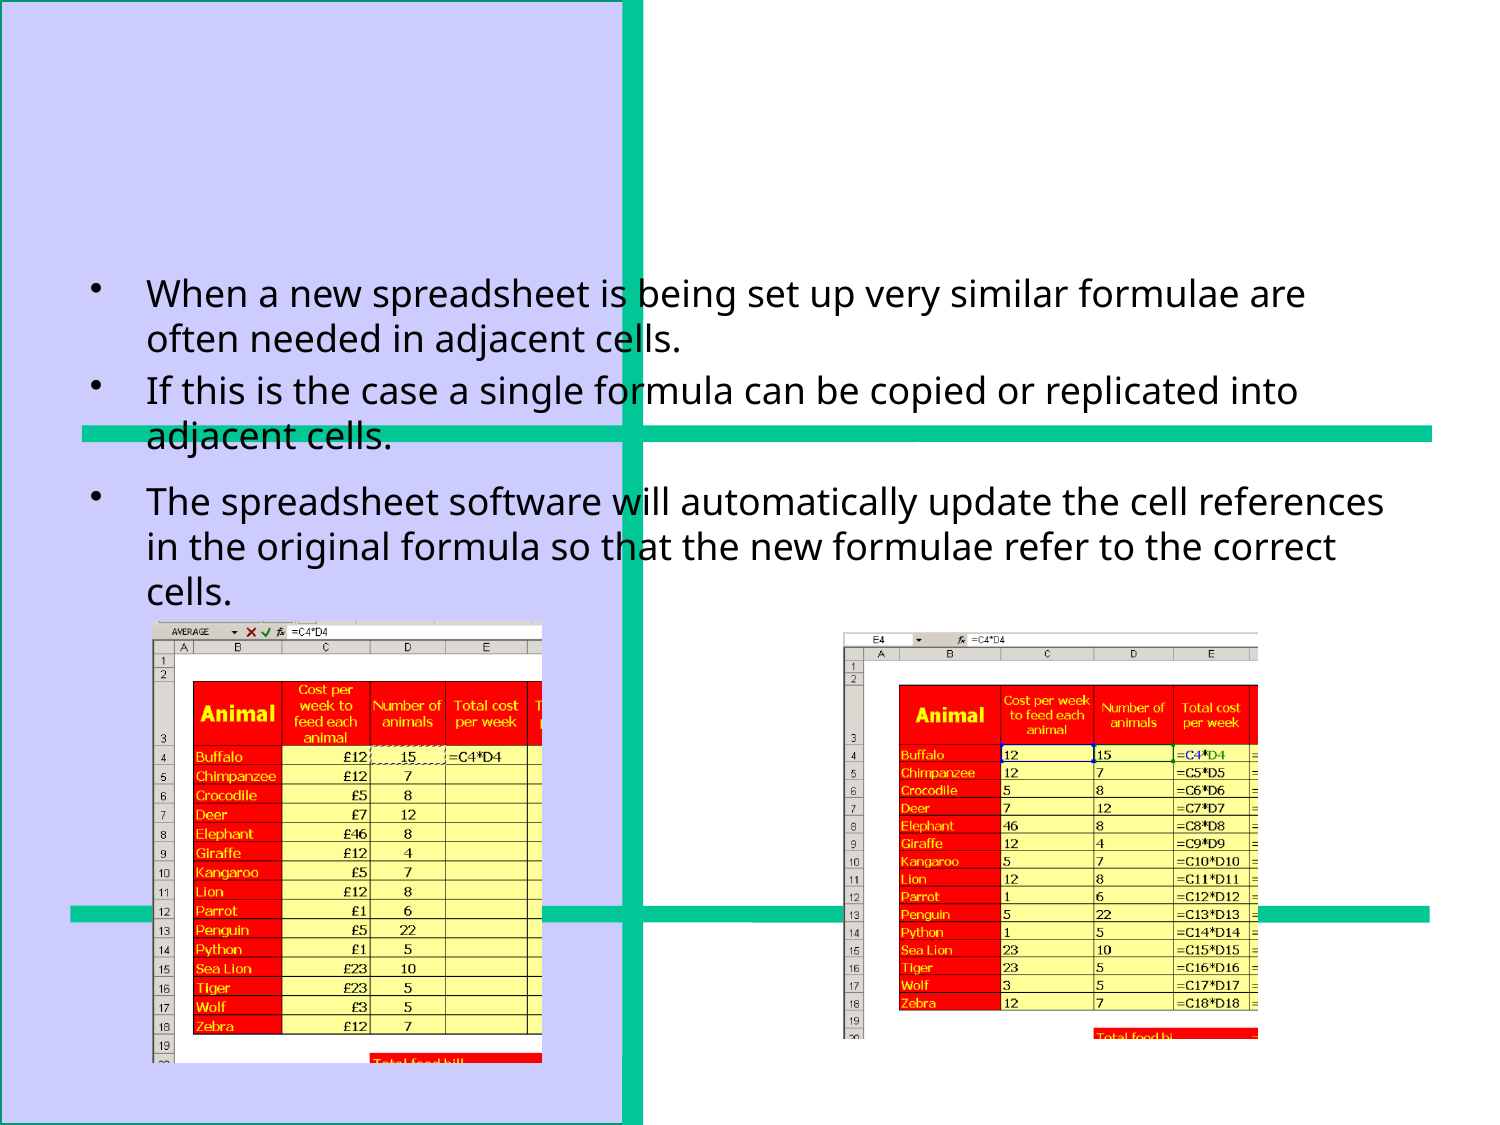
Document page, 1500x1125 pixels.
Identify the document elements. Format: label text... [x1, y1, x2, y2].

picture [152, 620, 542, 1063]
list When a new spreadsheet is being set up very similar formulae are often needed in adjacent cells. If this is the case a single formula can be copied or replicated into adjacent cells. The spreadsheet software will automatically update the cell references in the original formula so that the new formulae refer to the correct cells. [75, 262, 1425, 1005]
picture [843, 632, 1258, 1039]
